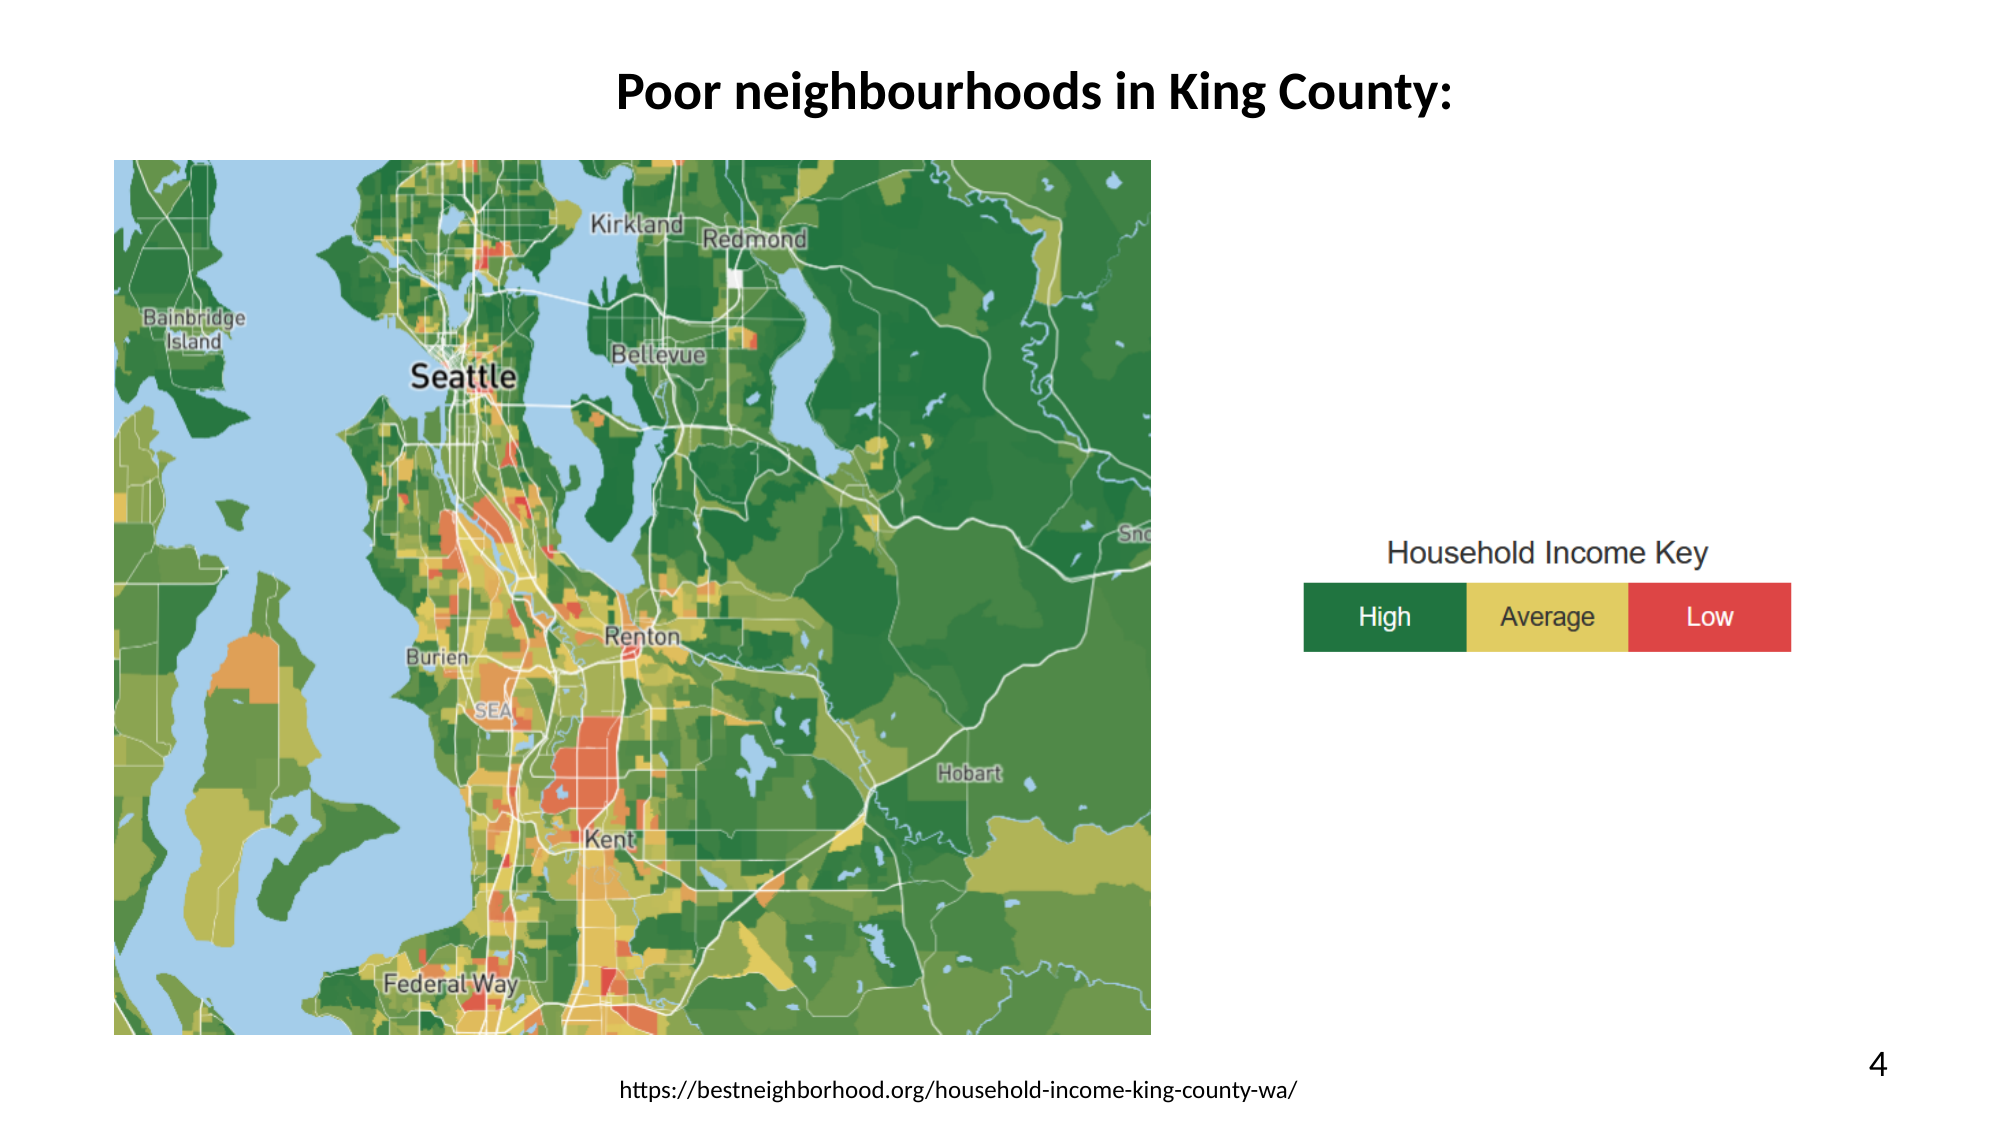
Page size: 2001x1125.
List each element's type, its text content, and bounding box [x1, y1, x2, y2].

text_box 4 [1854, 1031, 1903, 1092]
picture [1297, 525, 1806, 670]
picture [114, 160, 1151, 1035]
text_box https://bestneighborhood.org/household-income-king-county-wa/ [212, 1065, 1706, 1111]
text_box Poor neighbourhoods in King County: [601, 48, 1552, 128]
